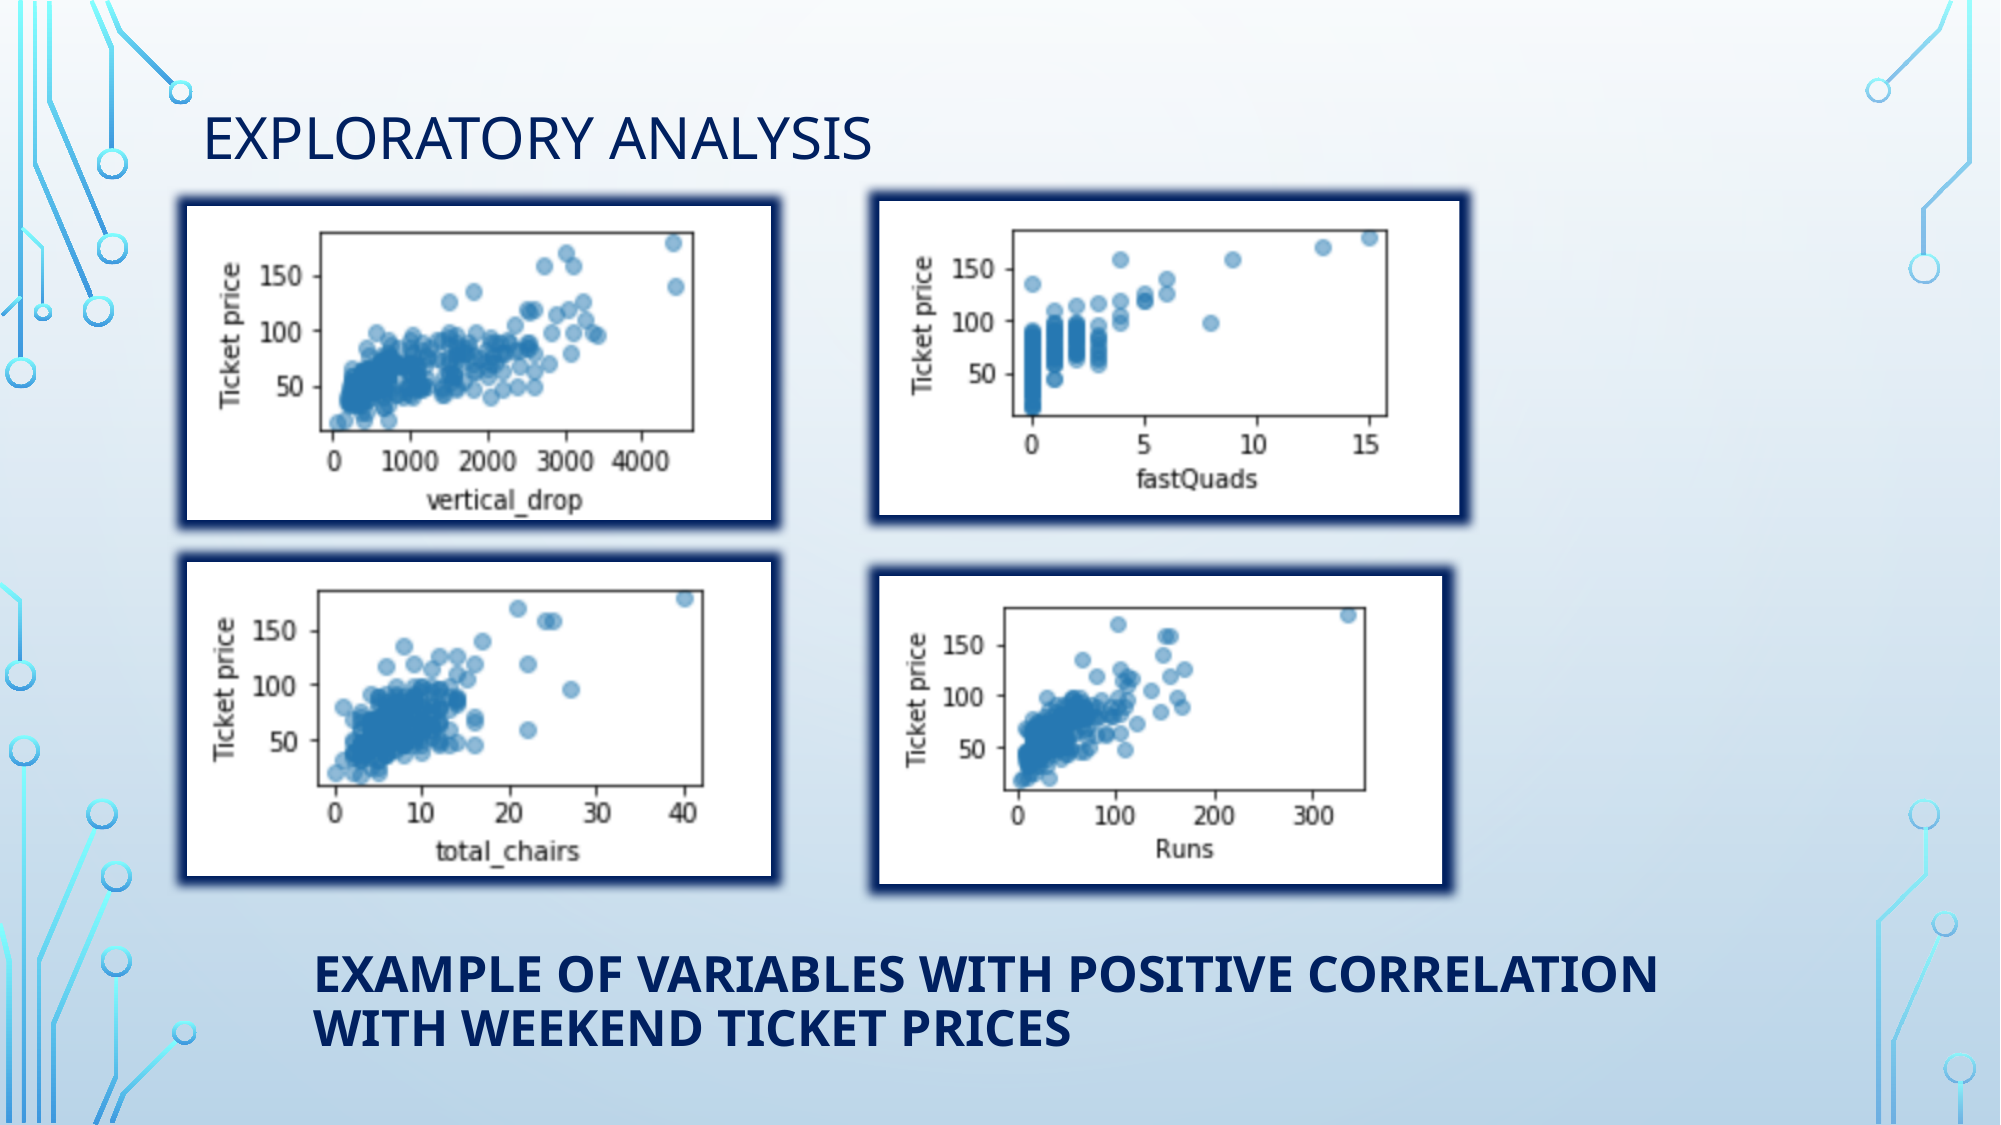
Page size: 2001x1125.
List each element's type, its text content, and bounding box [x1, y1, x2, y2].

picture [879, 200, 1460, 516]
picture [879, 576, 1443, 885]
title Exploratory Analysis [187, 101, 1000, 181]
picture [186, 206, 771, 520]
picture [186, 562, 771, 876]
text_box EXAMPLE of VARIABLES with Positive correlation with Weekend ticket prices [298, 963, 1720, 1043]
